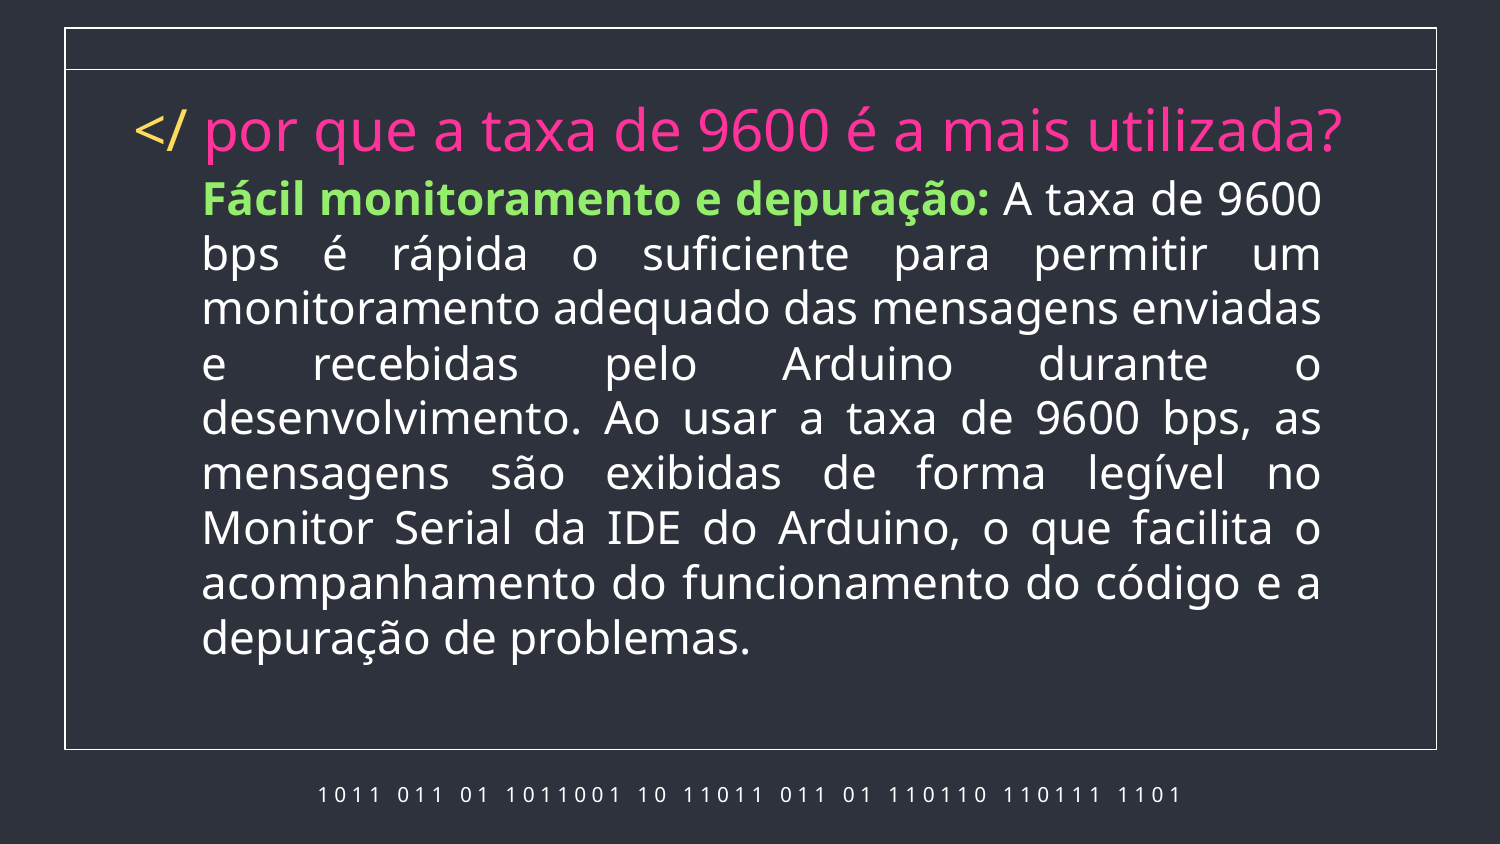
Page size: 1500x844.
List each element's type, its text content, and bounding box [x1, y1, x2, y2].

list Fácil monitoramento e depuração: A taxa de 9600 bps é rápida o suficiente para permitir um monitoramento adequado das mensagens enviadas e recebidas pelo Arduino durante o desenvolvimento. Ao usar a taxa de 9600 bps, as mensagens são exibidas de forma legível no Monitor Serial da IDE do Arduino, o que facilita o acompanhamento do funcionamento do código e a depuração de problemas. [161, 154, 1339, 332]
title </ por que a taxa de 9600 é a mais utilizada? [118, 78, 1382, 170]
